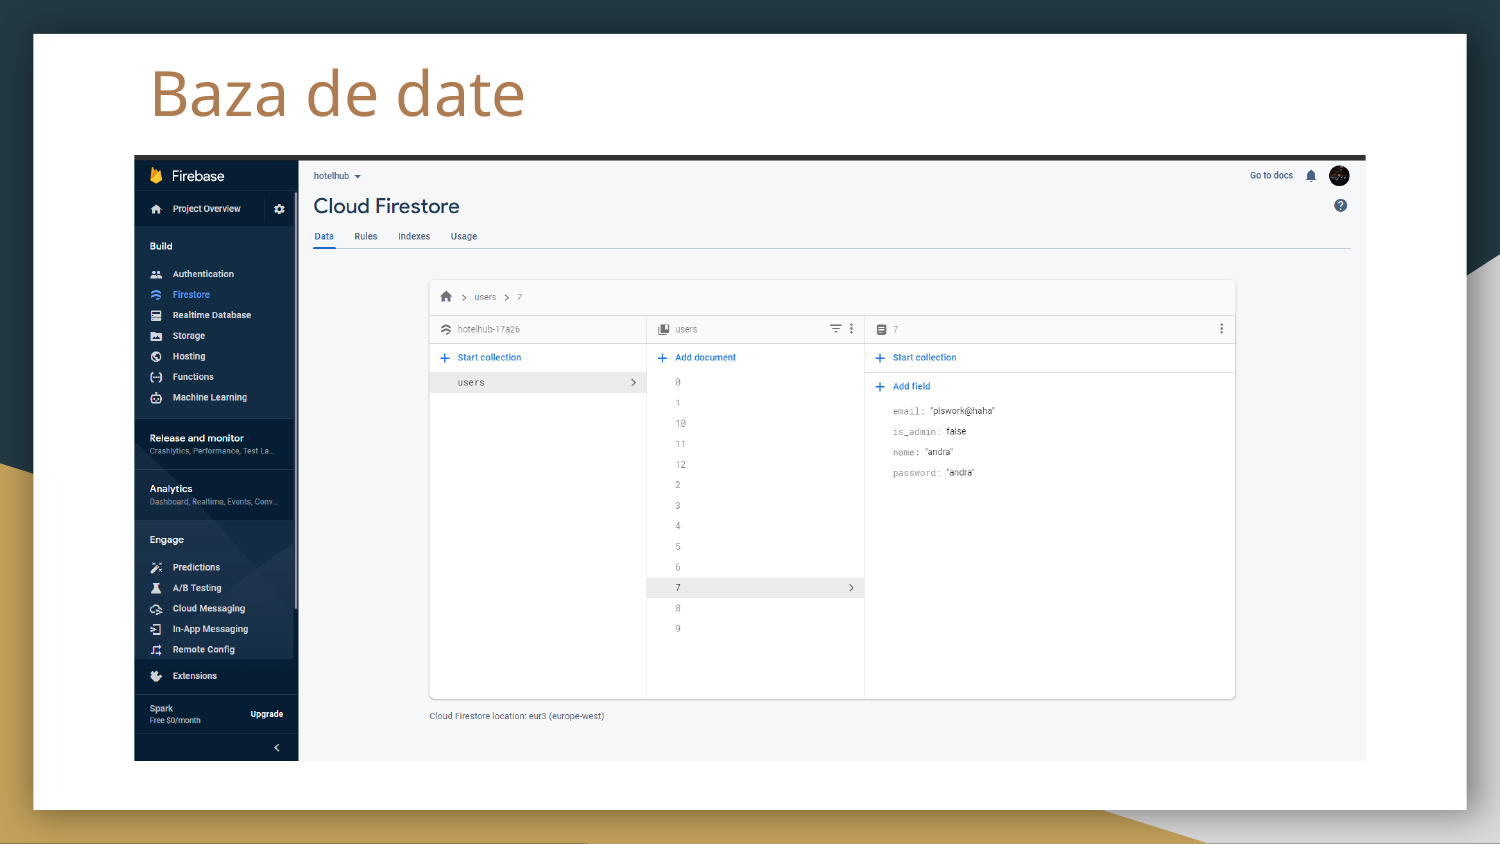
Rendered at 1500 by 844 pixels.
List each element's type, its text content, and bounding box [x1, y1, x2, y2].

picture [134, 155, 1366, 762]
title Baza de date [134, 34, 1366, 155]
